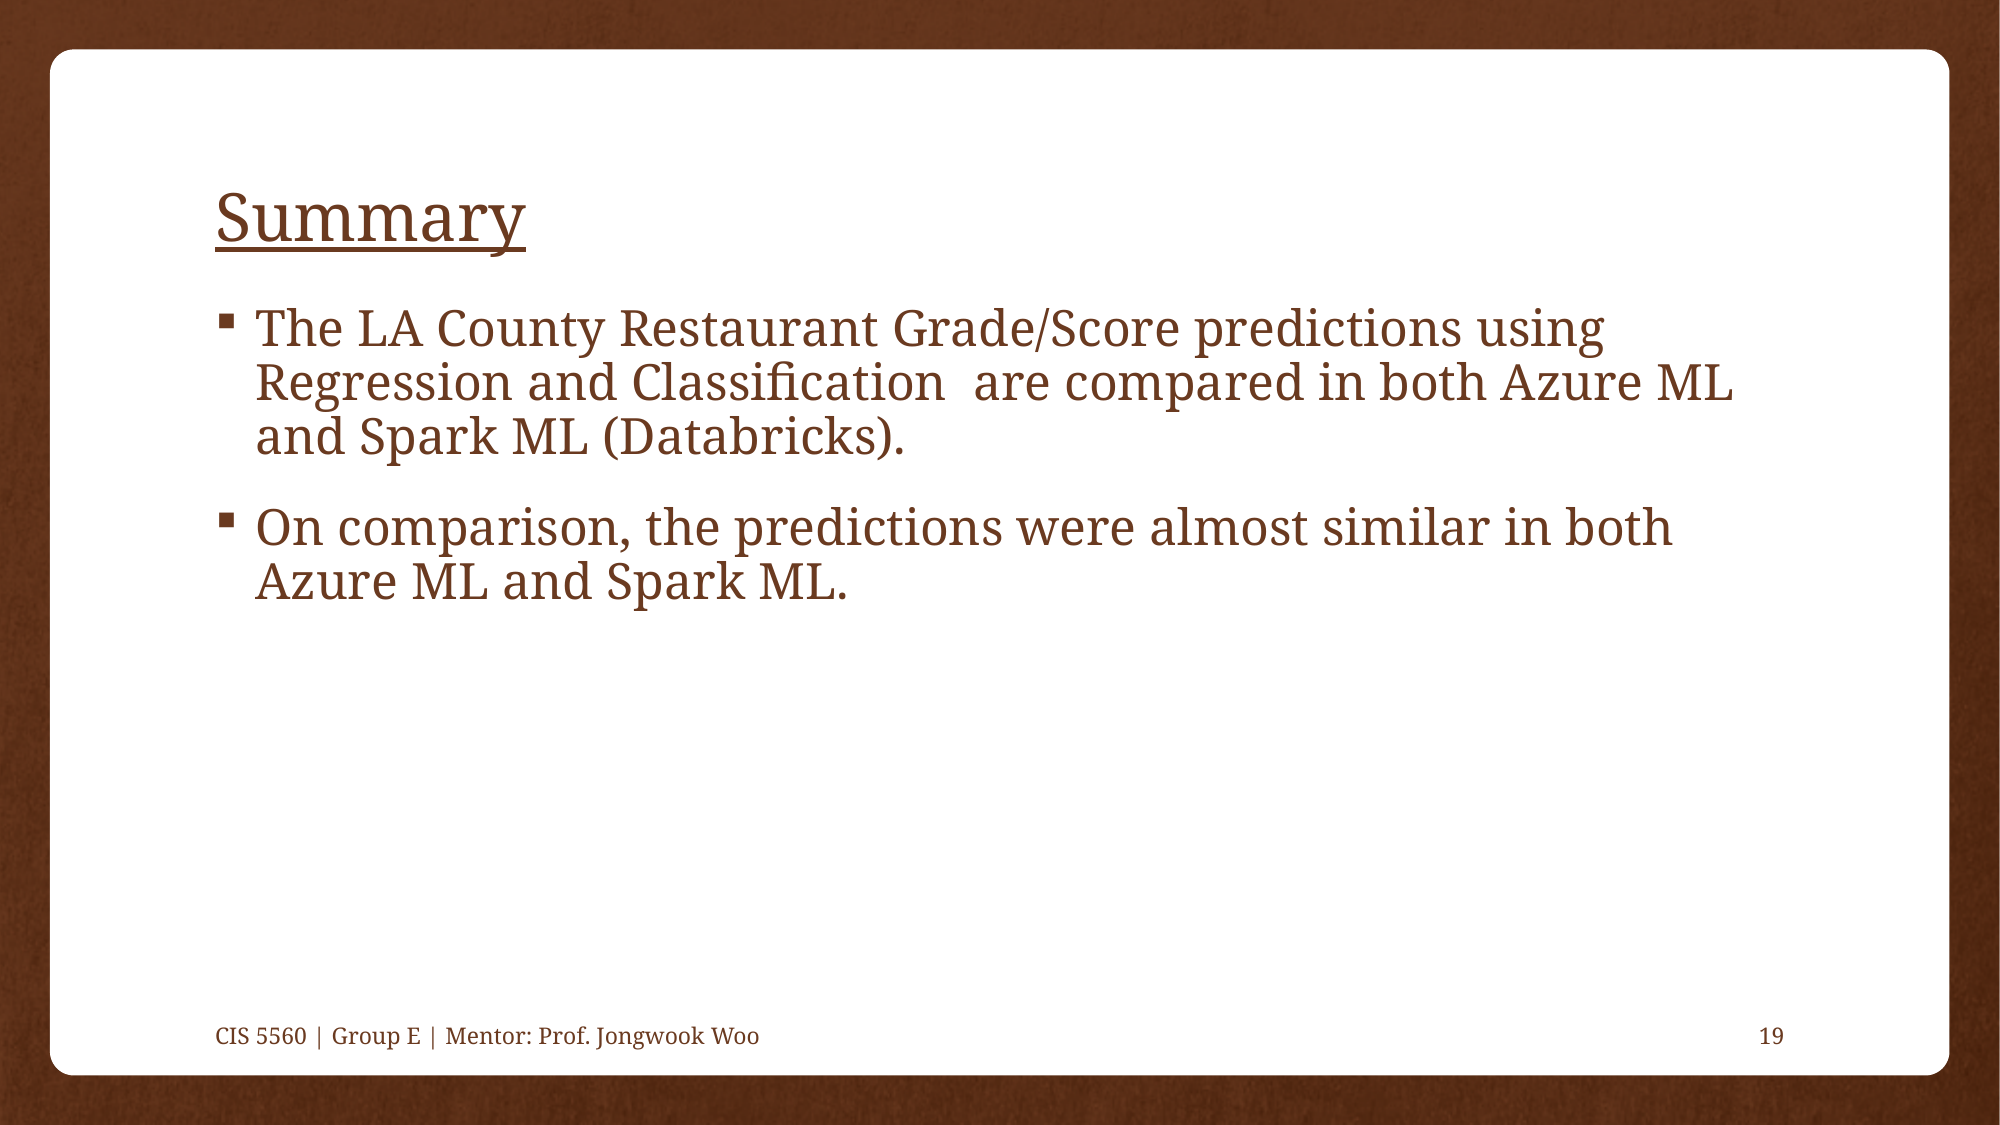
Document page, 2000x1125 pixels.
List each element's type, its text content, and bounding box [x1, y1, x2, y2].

title Summary [199, 70, 1800, 263]
list The LA County Restaurant Grade/Score predictions using Regression and Classification are compared in both Azure ML and Spark ML (Databricks). On comparison, the predictions were almost similar in both Azure ML and Spark ML. [199, 295, 1800, 996]
slide_number 19 [1682, 1012, 1800, 1063]
footer CIS 5560 | Group E | Mentor: Prof. Jongwook Woo [199, 1012, 1417, 1063]
